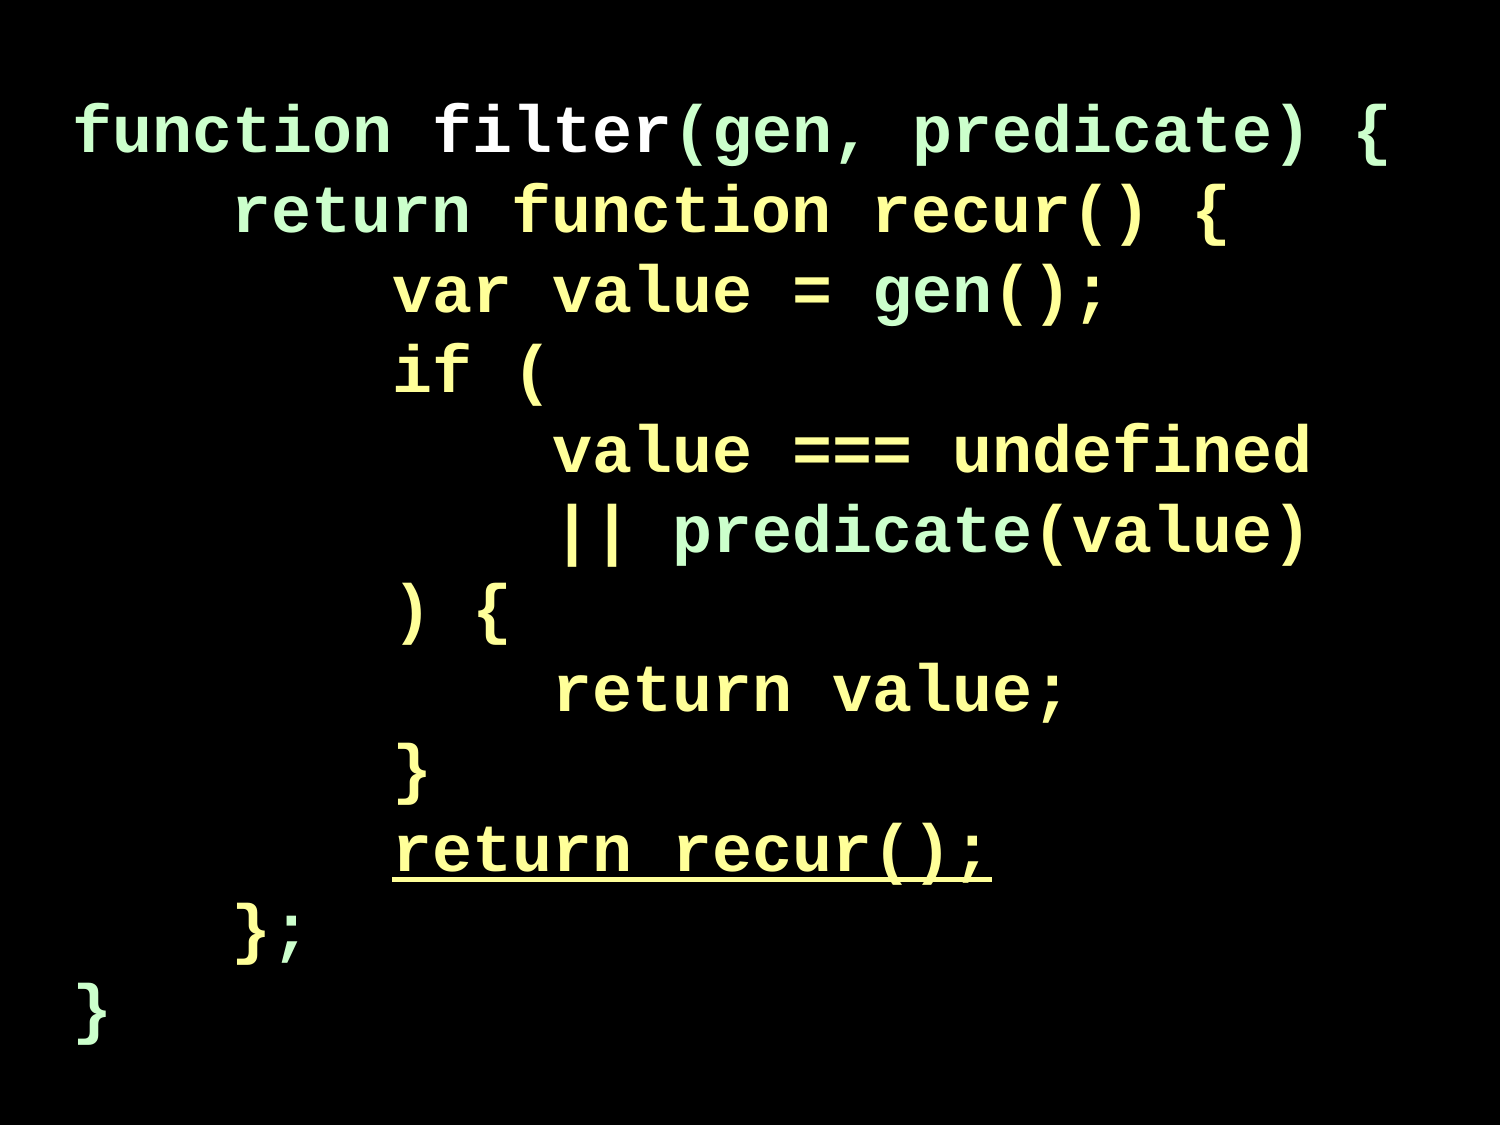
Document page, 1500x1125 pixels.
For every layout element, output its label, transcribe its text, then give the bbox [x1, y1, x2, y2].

list function filter(gen, predicate) { return function recur() { var value = gen(); if ( value === undefined || predicate(value) ) { return value; } return recur(); }; } [56, 30, 1500, 1101]
